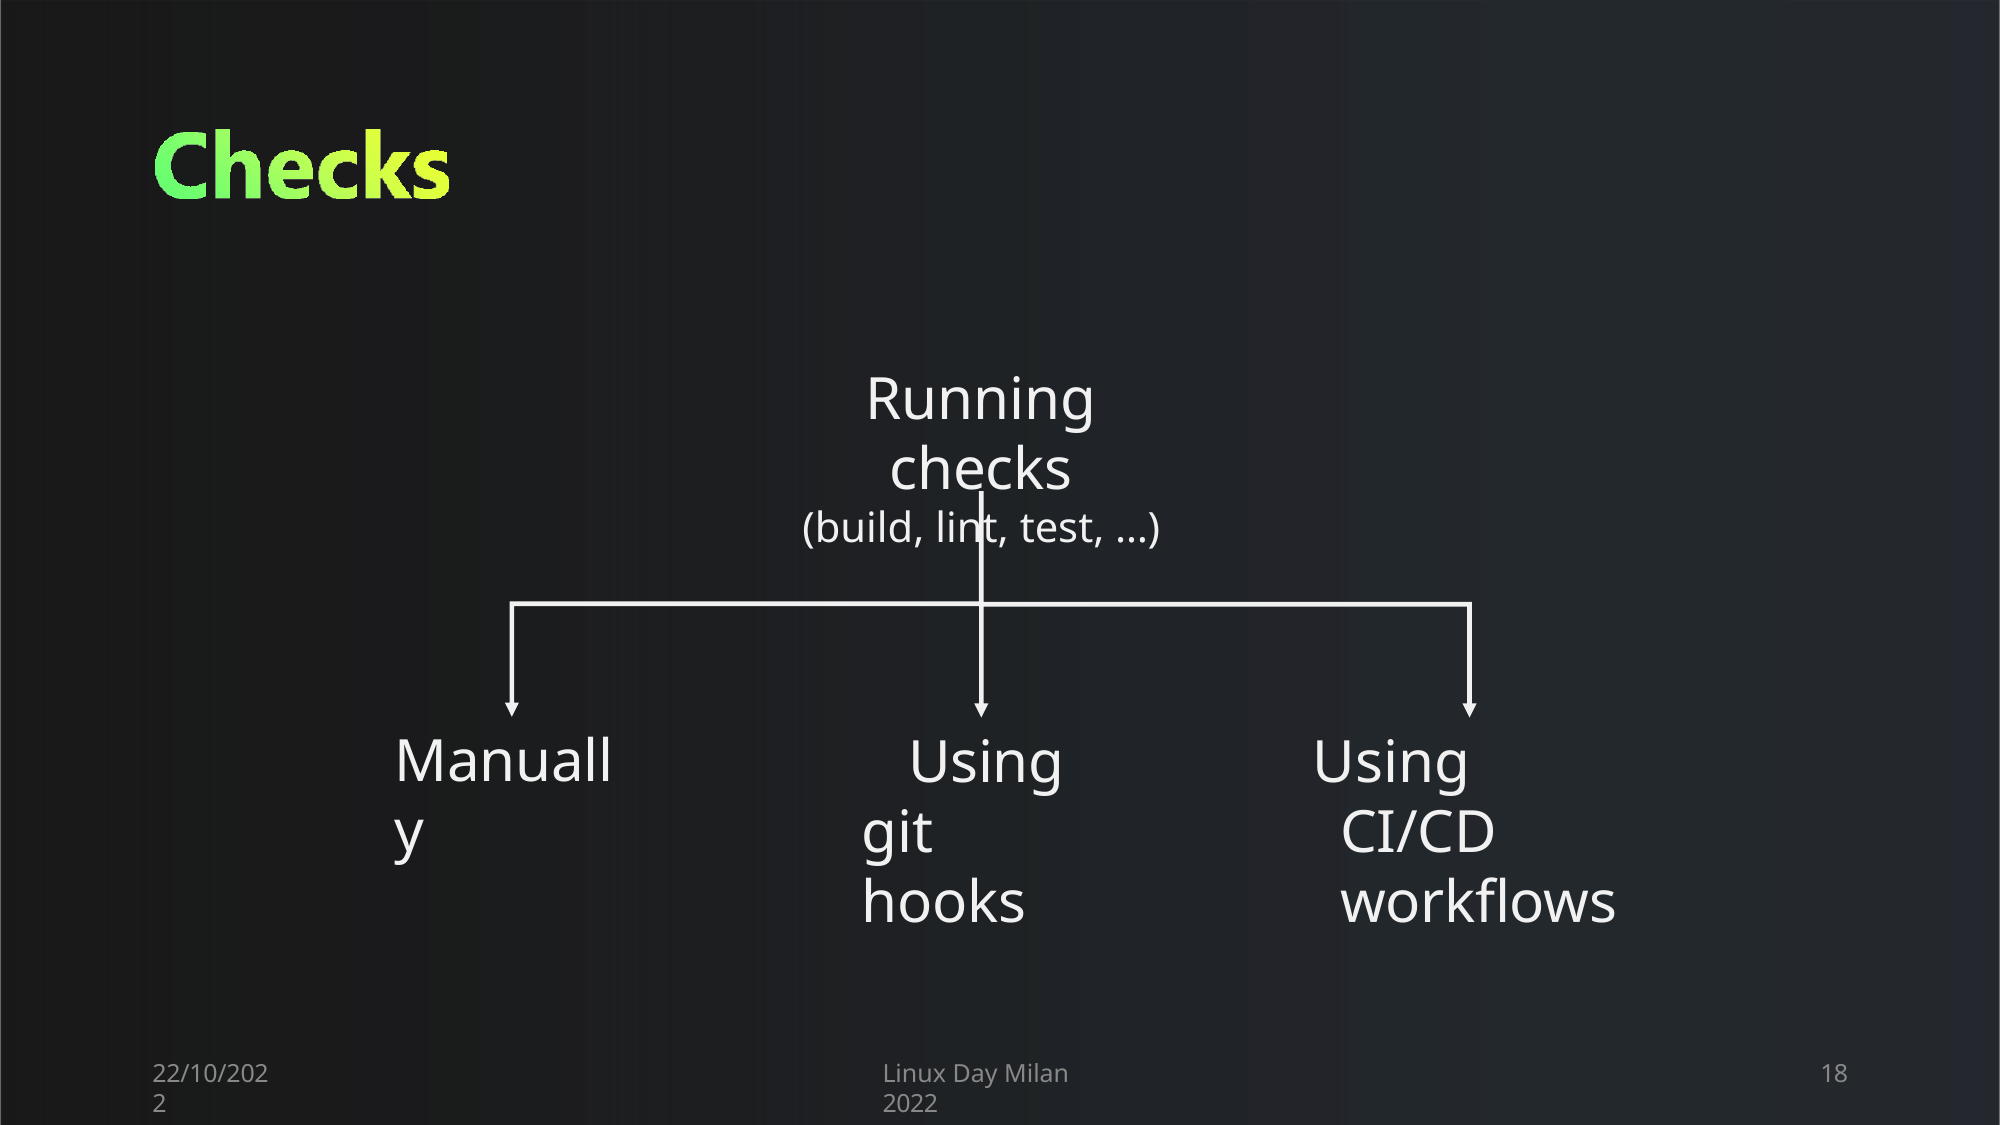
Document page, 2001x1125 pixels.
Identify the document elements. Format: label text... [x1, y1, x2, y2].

title Running checks (build, lint, test, …) [777, 358, 1185, 552]
text_box [504, 491, 1477, 718]
text_box Using CI/CD workflows [1310, 721, 1629, 934]
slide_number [150, 1053, 282, 1125]
picture [0, 0, 2000, 1125]
slide_number 10 [1814, 1053, 1856, 1125]
text_box Manually [392, 720, 631, 863]
text_box Using git hooks [859, 721, 1103, 934]
footer Linux Day Milan 2022 [880, 1053, 1120, 1125]
